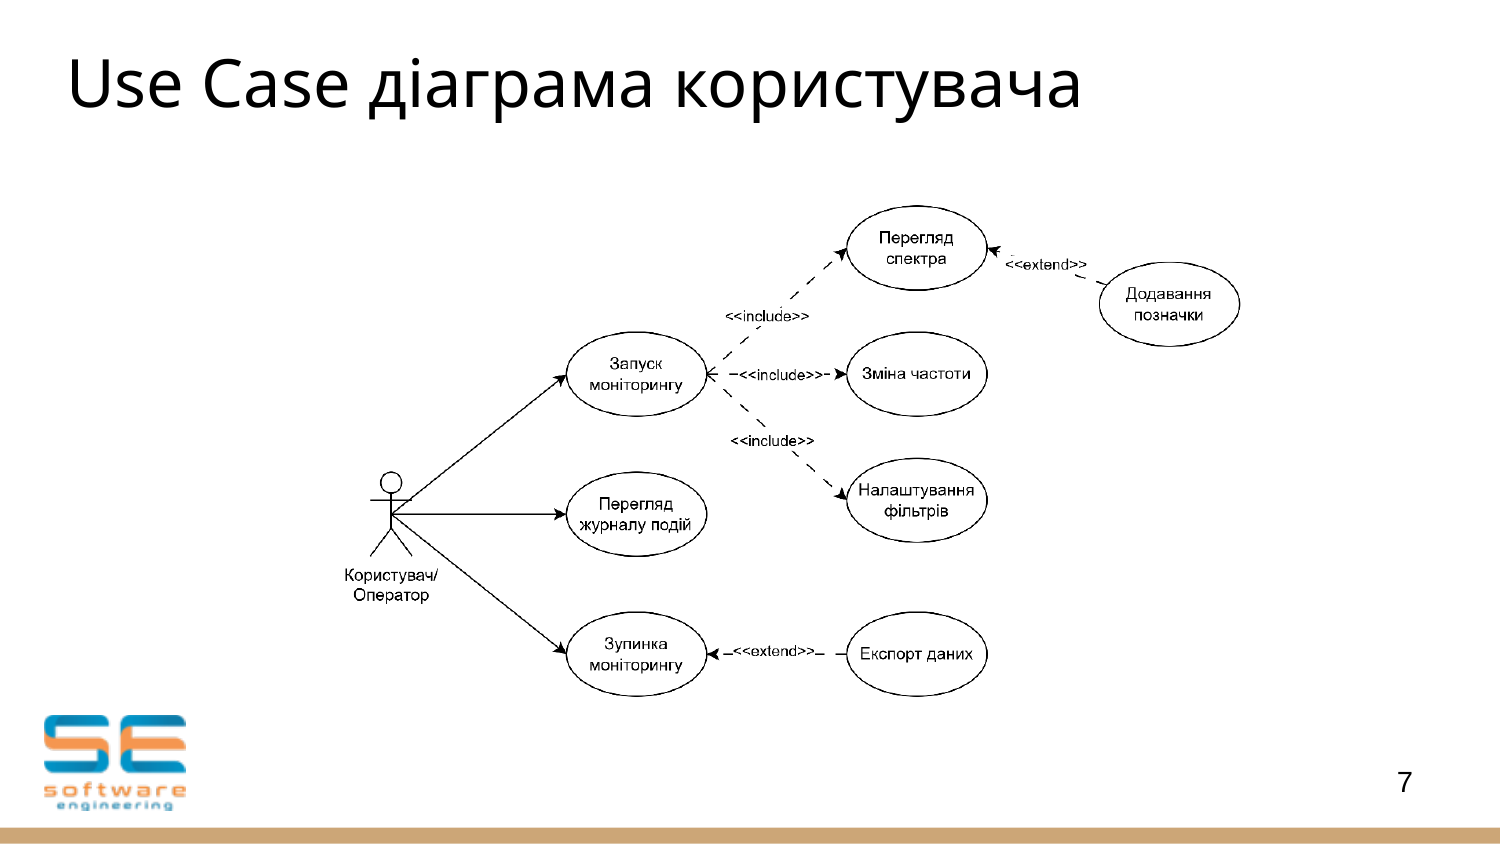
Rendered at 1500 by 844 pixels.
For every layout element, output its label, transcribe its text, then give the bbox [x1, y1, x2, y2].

picture [326, 171, 1265, 738]
picture [43, 714, 186, 811]
text_box 7 [1382, 755, 1500, 806]
text_box Use Case діаграма користувача [51, 0, 1449, 137]
